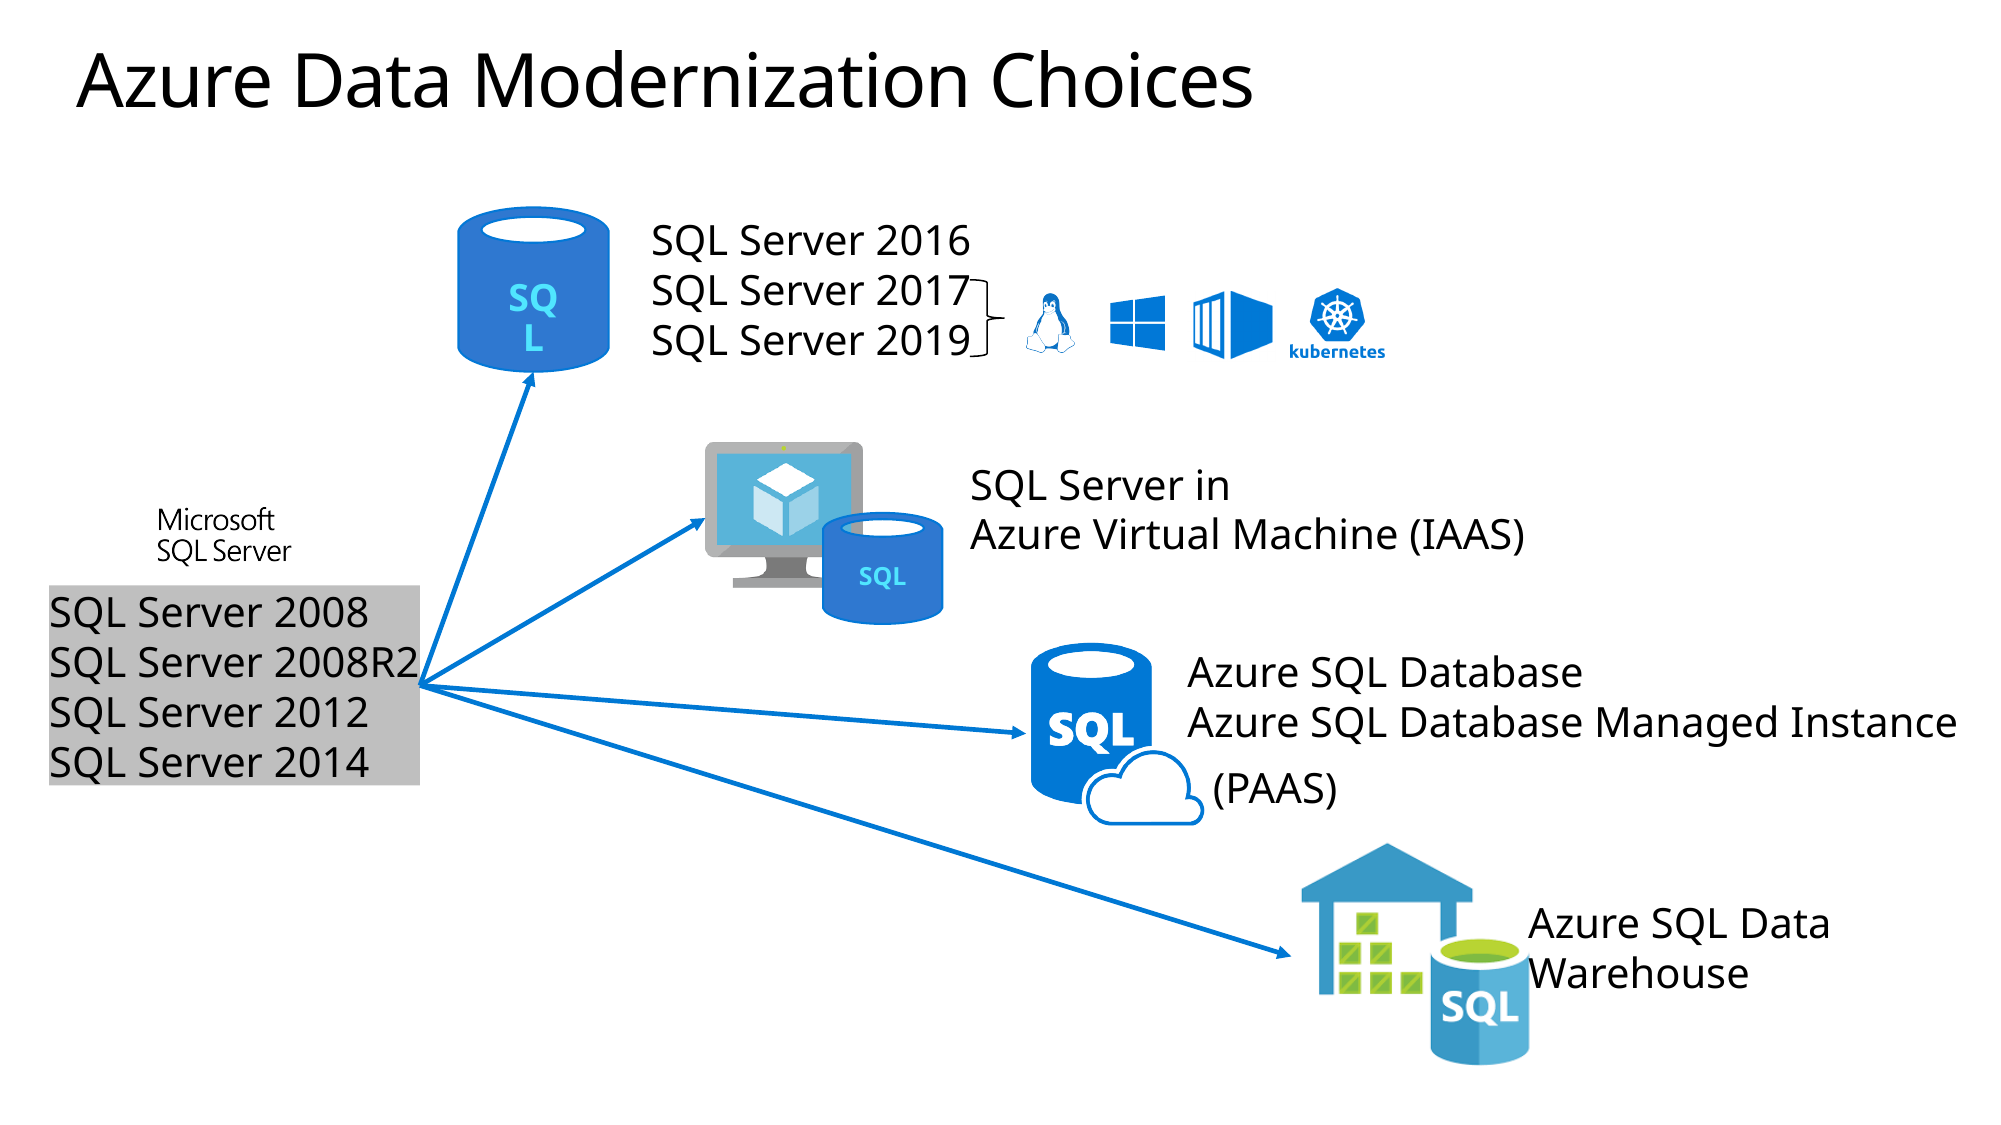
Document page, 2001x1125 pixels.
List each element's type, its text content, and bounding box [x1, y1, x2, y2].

text_box SQL Server in Azure Virtual Machine (IAAS) [970, 458, 1526, 559]
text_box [410, 371, 534, 517]
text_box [822, 512, 943, 636]
picture [1025, 641, 1210, 686]
picture [1186, 291, 1276, 362]
picture [1290, 834, 1535, 1079]
text_box (PAAS) [1292, 761, 1338, 813]
text_box [969, 279, 1005, 358]
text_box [410, 686, 1292, 957]
title Azure Data Modernization Choices [76, 32, 1885, 124]
text_box Azure SQL Database Azure SQL Database Managed Instance [1210, 645, 1959, 746]
picture [141, 493, 307, 577]
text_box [458, 207, 609, 372]
picture [705, 434, 863, 593]
text_box Azure SQL Data Warehouse [1535, 896, 1843, 997]
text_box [410, 517, 706, 686]
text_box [1025, 288, 1385, 359]
text_box SQL Server 2008 SQL Server 2008R2 SQL Server 2012 SQL Server 2014 [49, 585, 410, 786]
text_box SQL Server 2016 SQL Server 2017 SQL Server 2019 [651, 213, 972, 365]
